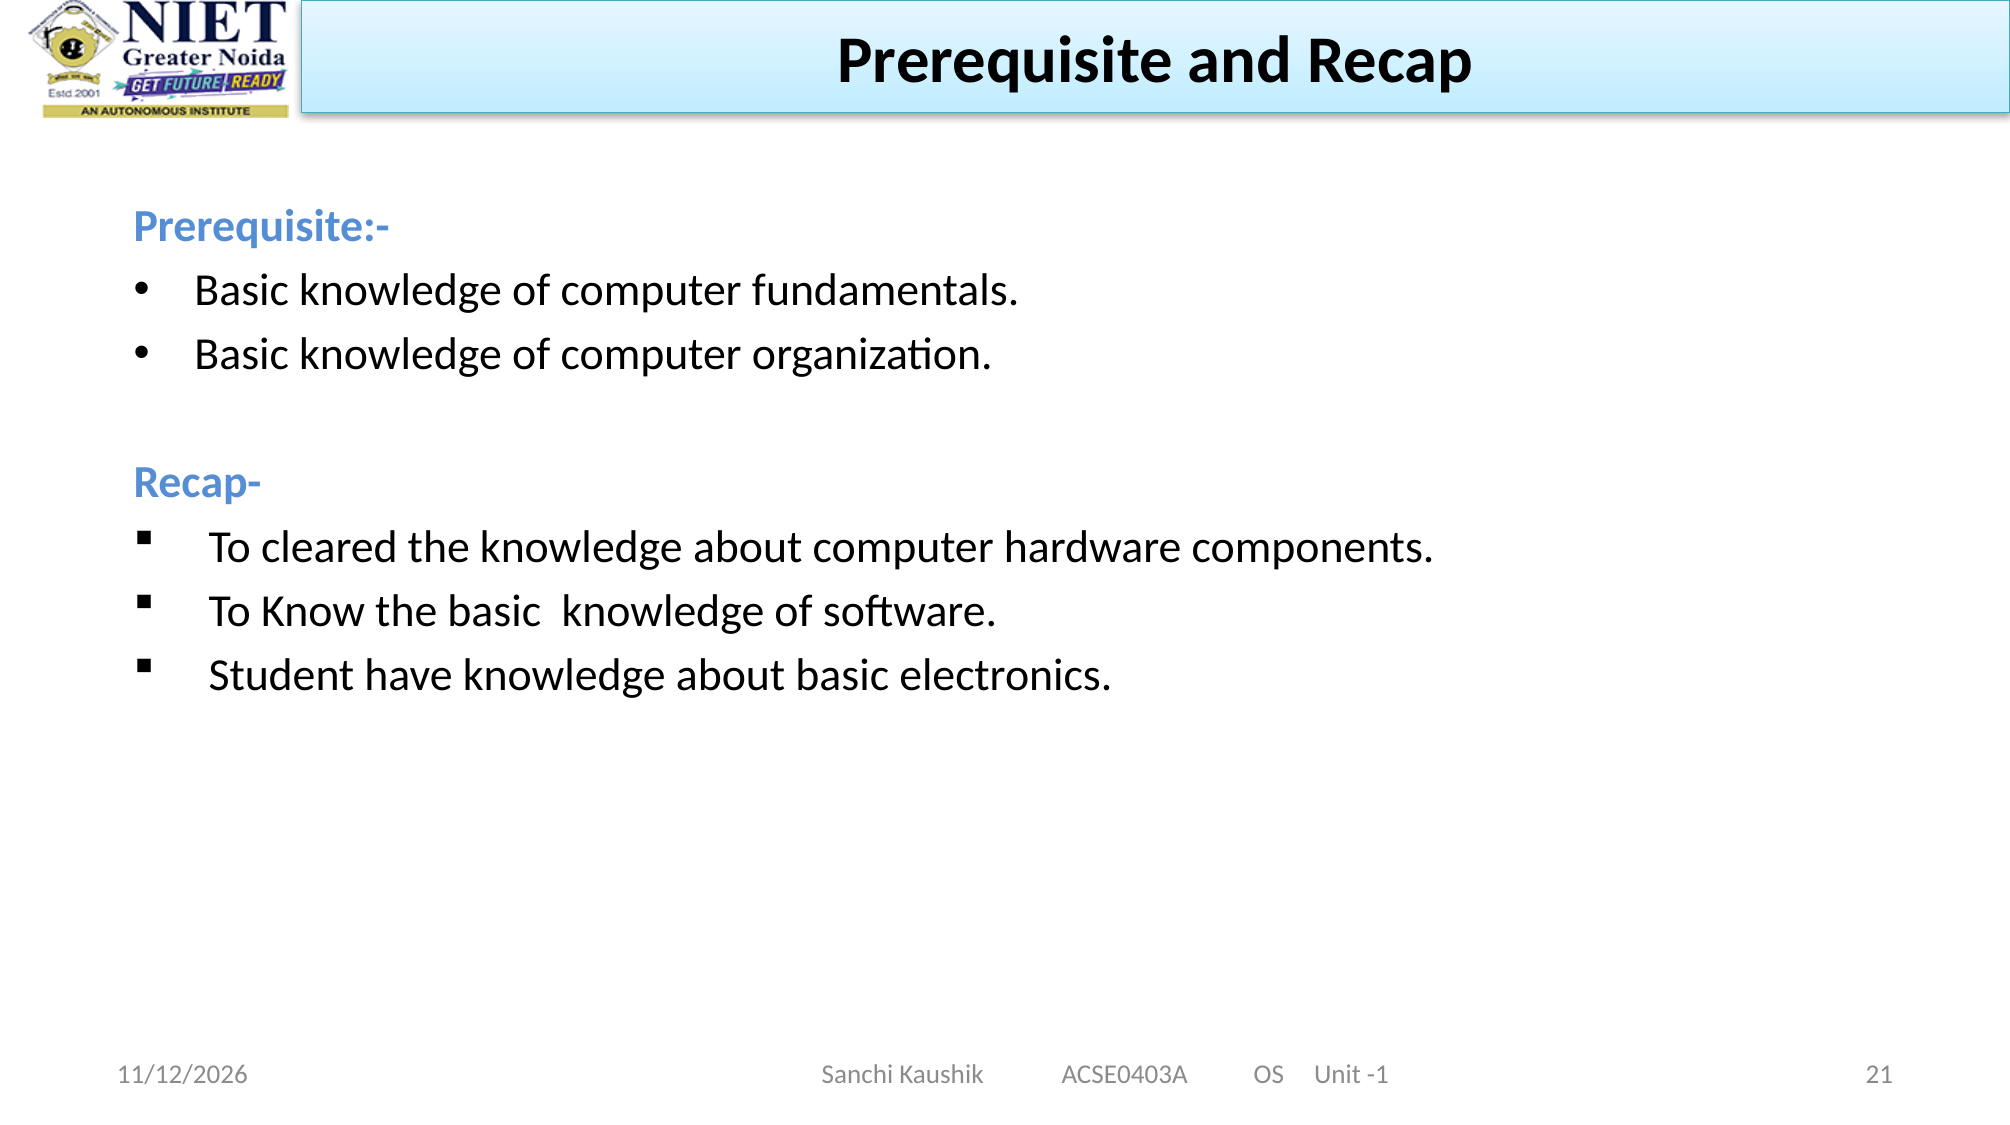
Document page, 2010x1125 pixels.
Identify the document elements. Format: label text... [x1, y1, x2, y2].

text_box Prerequisite and Recap [301, 0, 2010, 113]
list Prerequisite:- Basic knowledge of computer fundamentals. Basic knowledge of computer organization. Recap- To cleared the knowledge about computer hardware components. To Know the basic knowledge of software. Student have knowledge about basic electronics. [117, 187, 1926, 930]
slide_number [100, 1042, 552, 1103]
picture [28, 0, 289, 119]
slide_number 21 [1440, 1042, 1910, 1103]
footer Sanchi Kaushik ACSE0403A OS Unit -1 [552, 1042, 1440, 1103]
